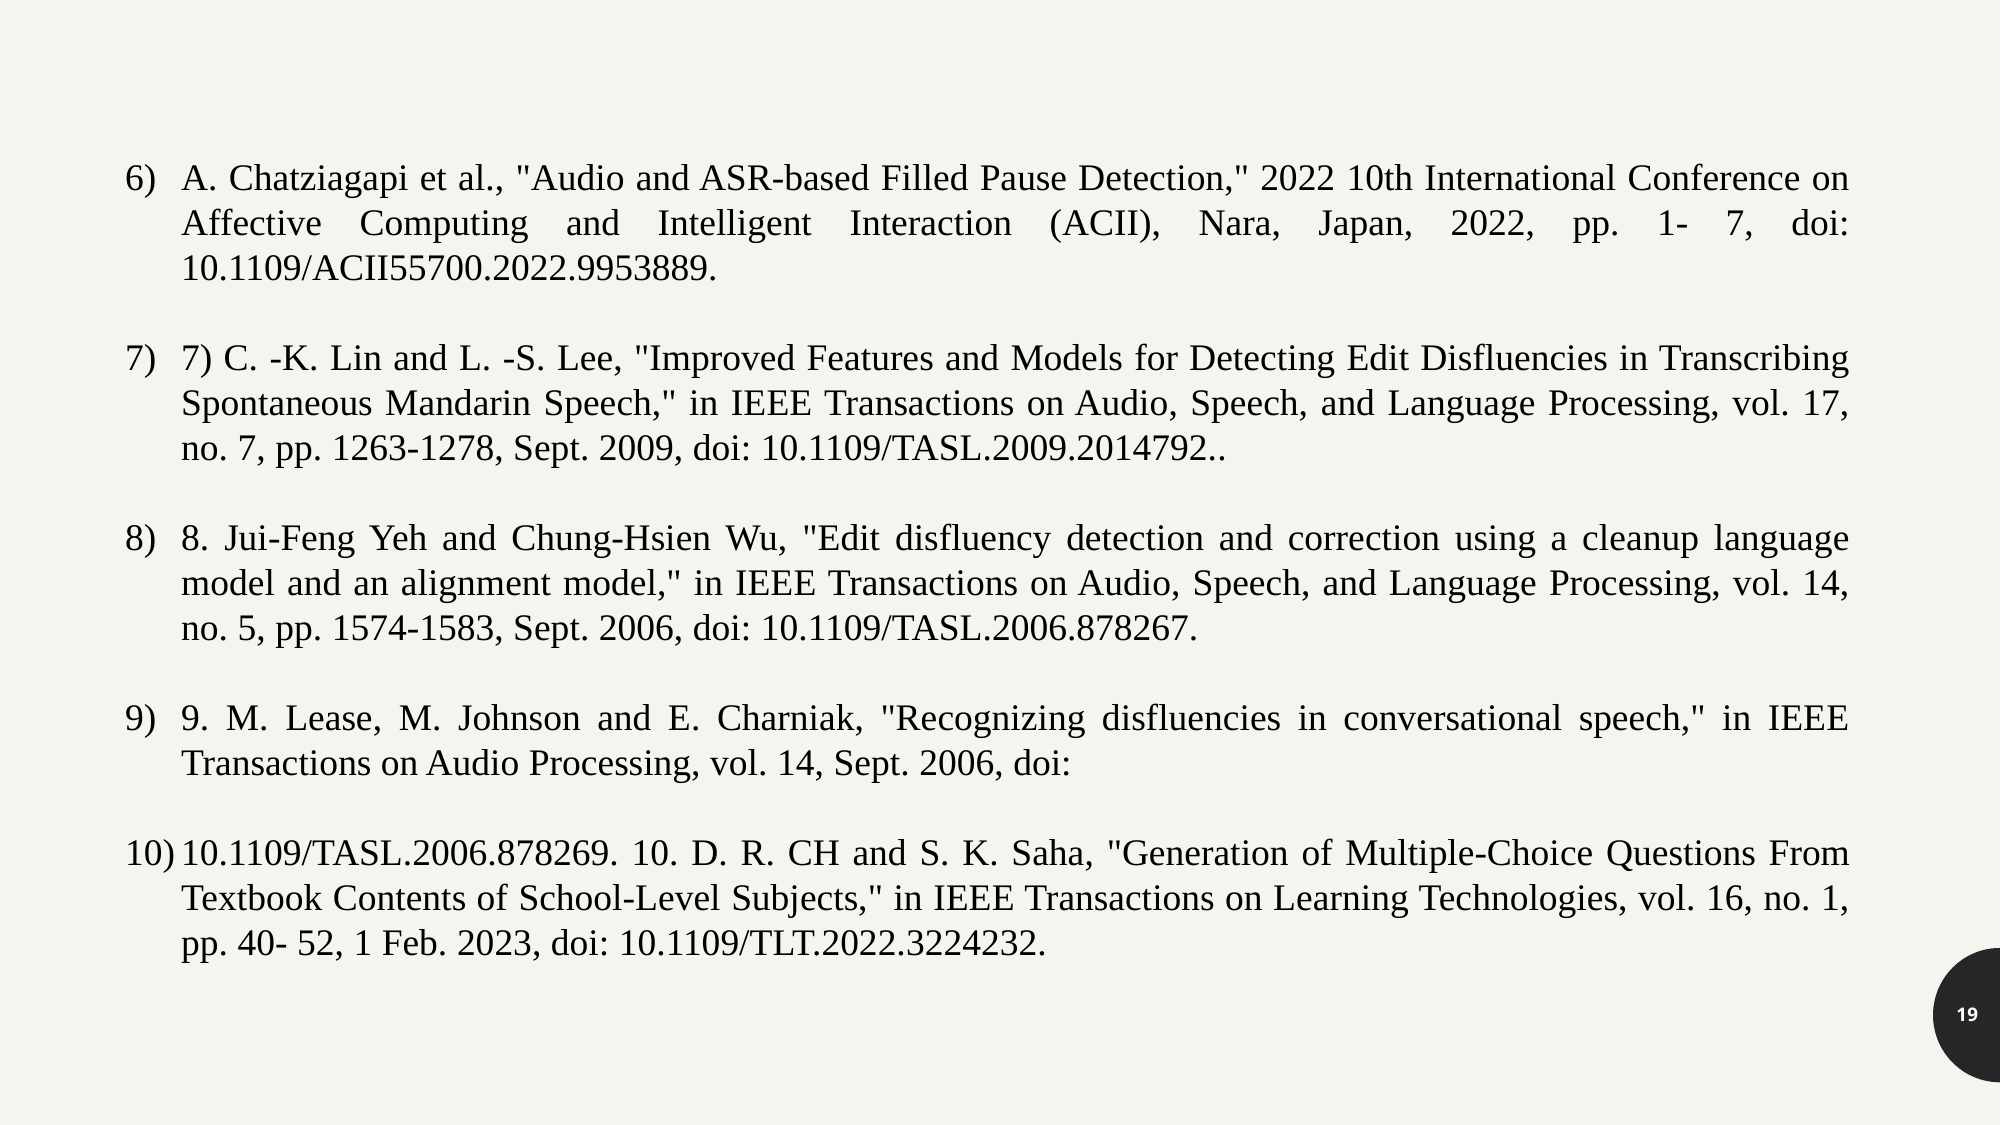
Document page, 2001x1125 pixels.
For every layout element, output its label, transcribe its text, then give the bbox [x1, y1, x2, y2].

text_box A. Chatziagapi et al., "Audio and ASR-based Filled Pause Detection," 2022 10th International Conference on Affective Computing and Intelligent Interaction (ACII), Nara, Japan, 2022, pp. 1- 7, doi: 10.1109/ACII55700.2022.9953889. 7) C. -K. Lin and L. -S. Lee, "Improved Features and Models for Detecting Edit Disfluencies in Transcribing Spontaneous Mandarin Speech," in IEEE Transactions on Audio, Speech, and Language Processing, vol. 17, no. 7, pp. 1263-1278, Sept. 2009, doi: 10.1109/TASL.2009.2014792.. 8. Jui-Feng Yeh and Chung-Hsien Wu, "Edit disfluency detection and correction using a cleanup language model and an alignment model," in IEEE Transactions on Audio, Speech, and Language Processing, vol. 14, no. 5, pp. 1574-1583, Sept. 2006, doi: 10.1109/TASL.2006.878267. 9. M. Lease, M. Johnson and E. Charniak, "Recognizing disfluencies in conversational speech," in IEEE Transactions on Audio Processing, vol. 14, Sept. 2006, doi: 10.1109/TASL.2006.878269. 10. D. R. CH and S. K. Saha, "Generation of Multiple-Choice Questions From Textbook Contents of School-Level Subjects," in IEEE Transactions on Learning Technologies, vol. 16, no. 1, pp. 40- 52, 1 Feb. 2023, doi: 10.1109/TLT.2022.3224232. [109, 145, 1867, 971]
slide_number 19 [1933, 985, 2000, 1046]
